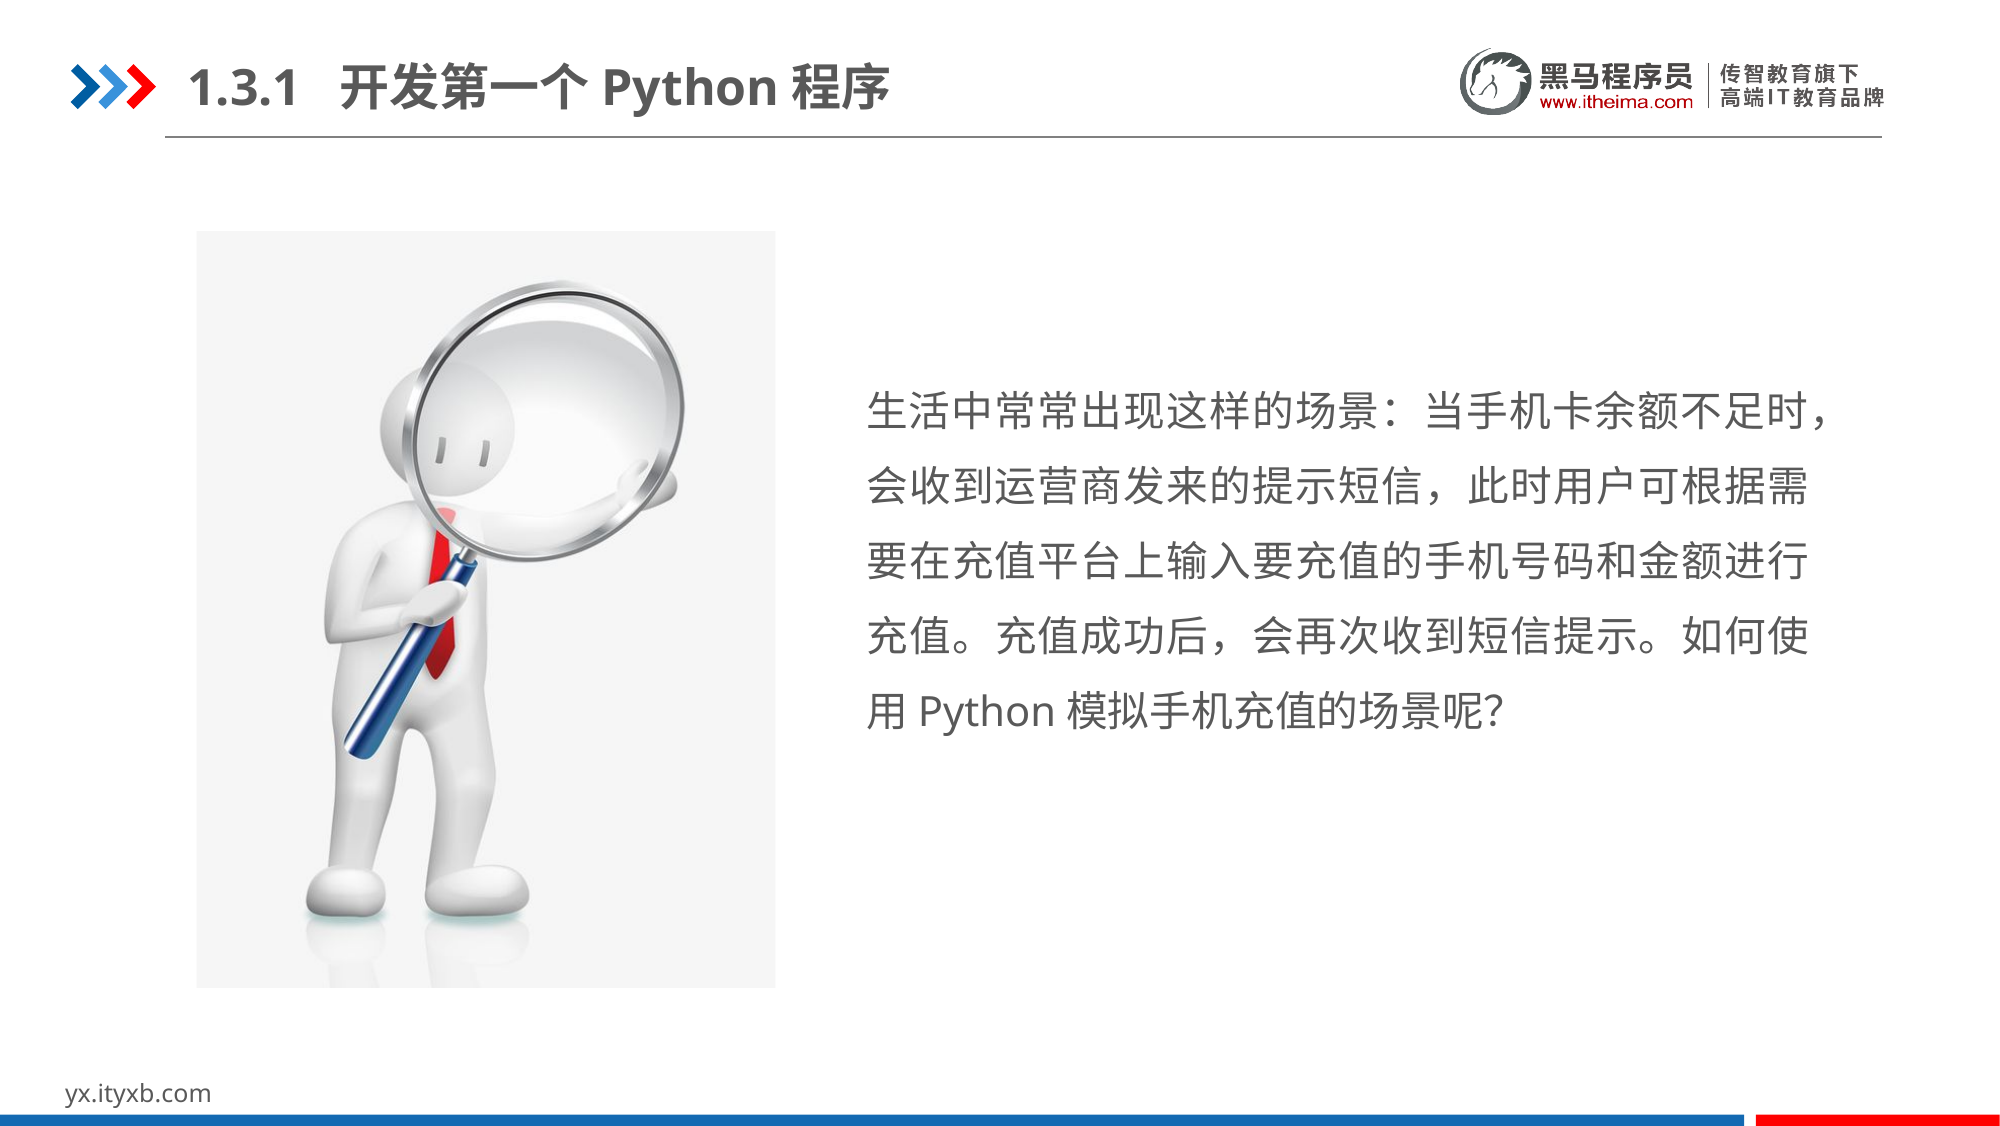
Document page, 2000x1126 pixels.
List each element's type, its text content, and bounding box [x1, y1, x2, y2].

picture [1460, 48, 1887, 115]
text_box 生活中常常出现这样的场景：当手机卡余额不足时，会收到运营商发来的提示短信，此时用户可根据需要在充值平台上输入要充值的手机号码和金额进行充值。充值成功后，会再次收到短信提示。如何使用Python模拟手机充值的场景呢？ [846, 349, 1830, 765]
text_box 1.3.1 开发第一个Python程序 [187, 43, 989, 127]
picture [196, 231, 776, 989]
